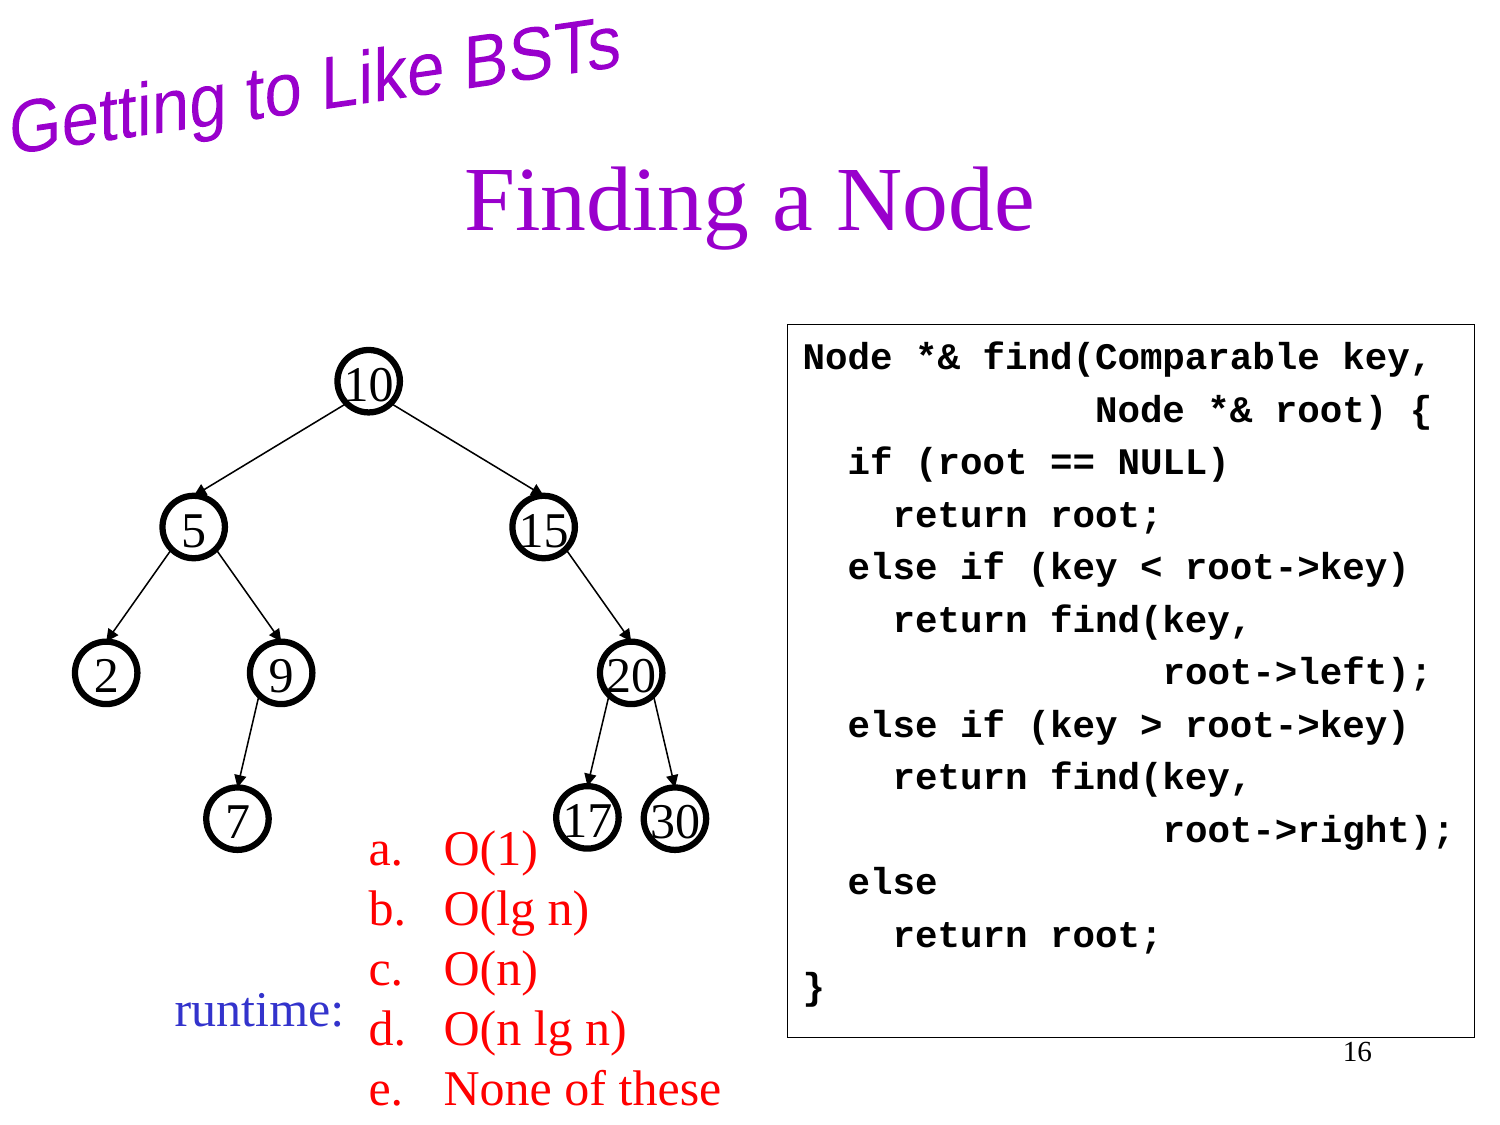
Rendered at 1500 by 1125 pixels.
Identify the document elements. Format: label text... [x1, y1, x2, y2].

text_box 30 [645, 787, 705, 808]
text_box 2 [74, 642, 138, 705]
text_box 20 [599, 641, 663, 705]
text_box 7 [206, 787, 269, 850]
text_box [215, 552, 282, 639]
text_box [653, 697, 676, 785]
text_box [565, 552, 632, 639]
text_box 17 [557, 786, 618, 808]
slide_number 16 [1074, 1024, 1388, 1101]
title Finding a Node [112, 99, 1388, 288]
text_box 15 [512, 495, 575, 559]
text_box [237, 697, 260, 785]
text_box 10 [337, 349, 400, 413]
text_box runtime: [159, 969, 353, 1044]
text_box 5 [162, 496, 225, 559]
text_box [193, 406, 347, 493]
list Node *& find(Comparable key, Node *& root) { if (root == NULL) return root; else if (key < root->key) return find(key, root->left); else if (key > root->key) return find(key, root->right); else return root; } [787, 324, 1475, 1038]
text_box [587, 697, 610, 784]
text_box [105, 552, 172, 639]
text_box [390, 406, 544, 493]
text_box O(1) O(lg n) O(n) O(n lg n) None of these [353, 808, 737, 1124]
text_box 9 [249, 641, 313, 705]
